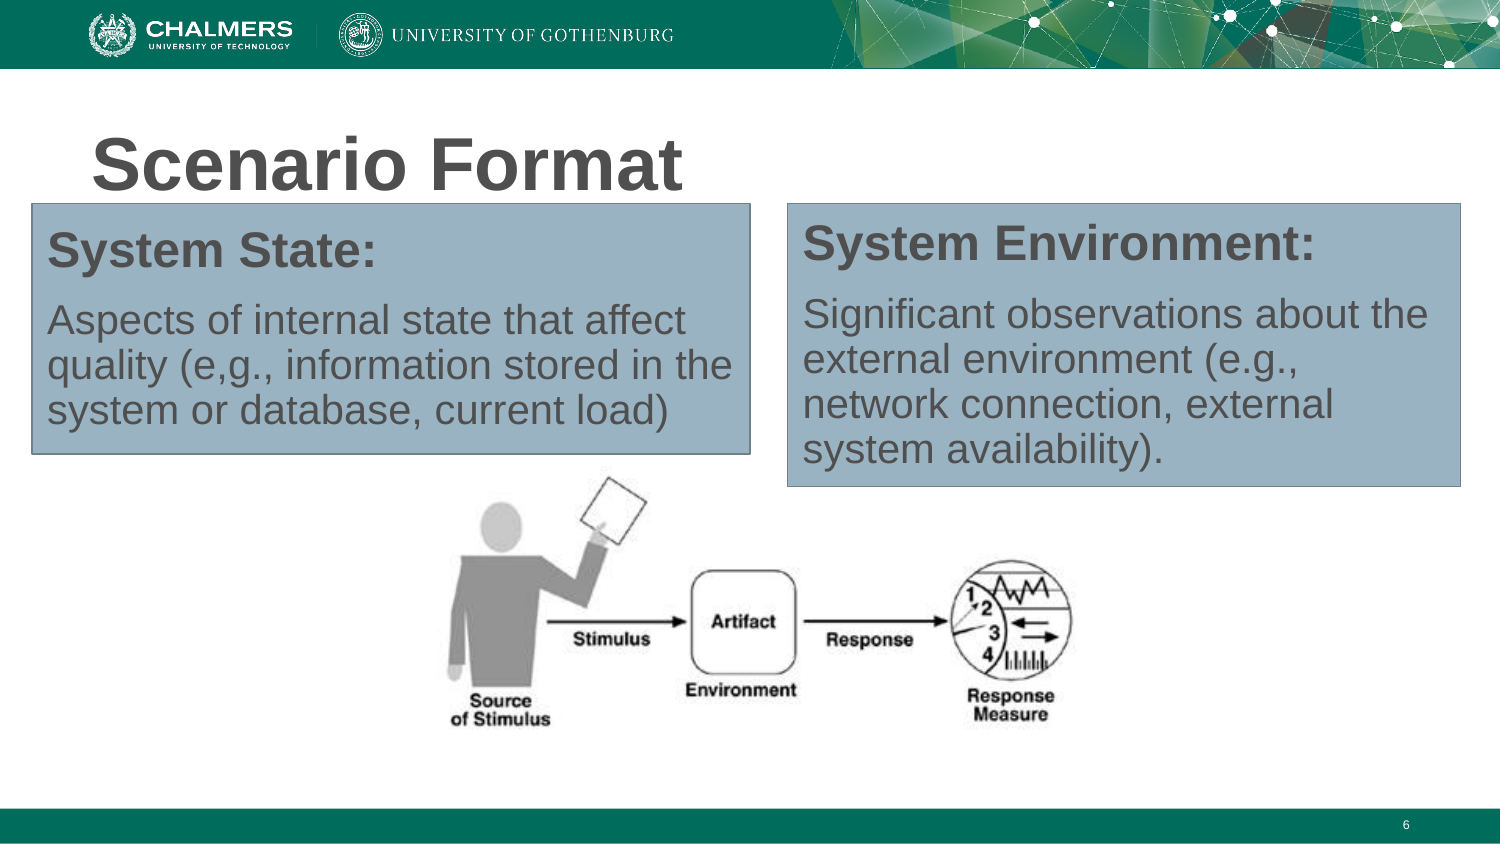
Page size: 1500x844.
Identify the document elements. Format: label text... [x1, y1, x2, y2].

picture [64, 0, 696, 85]
text_box System State: Aspects of internal state that affect quality (e,g., information stored in the system or database, current load) [32, 203, 750, 455]
picture [759, 0, 1500, 68]
title Scenario Format [76, 100, 1425, 211]
slide_number ‹#› [1074, 809, 1425, 844]
text_box System Environment: Significant observations about the external environment (e.g., network connection, external system availability). [787, 203, 1461, 487]
picture [375, 454, 1125, 789]
